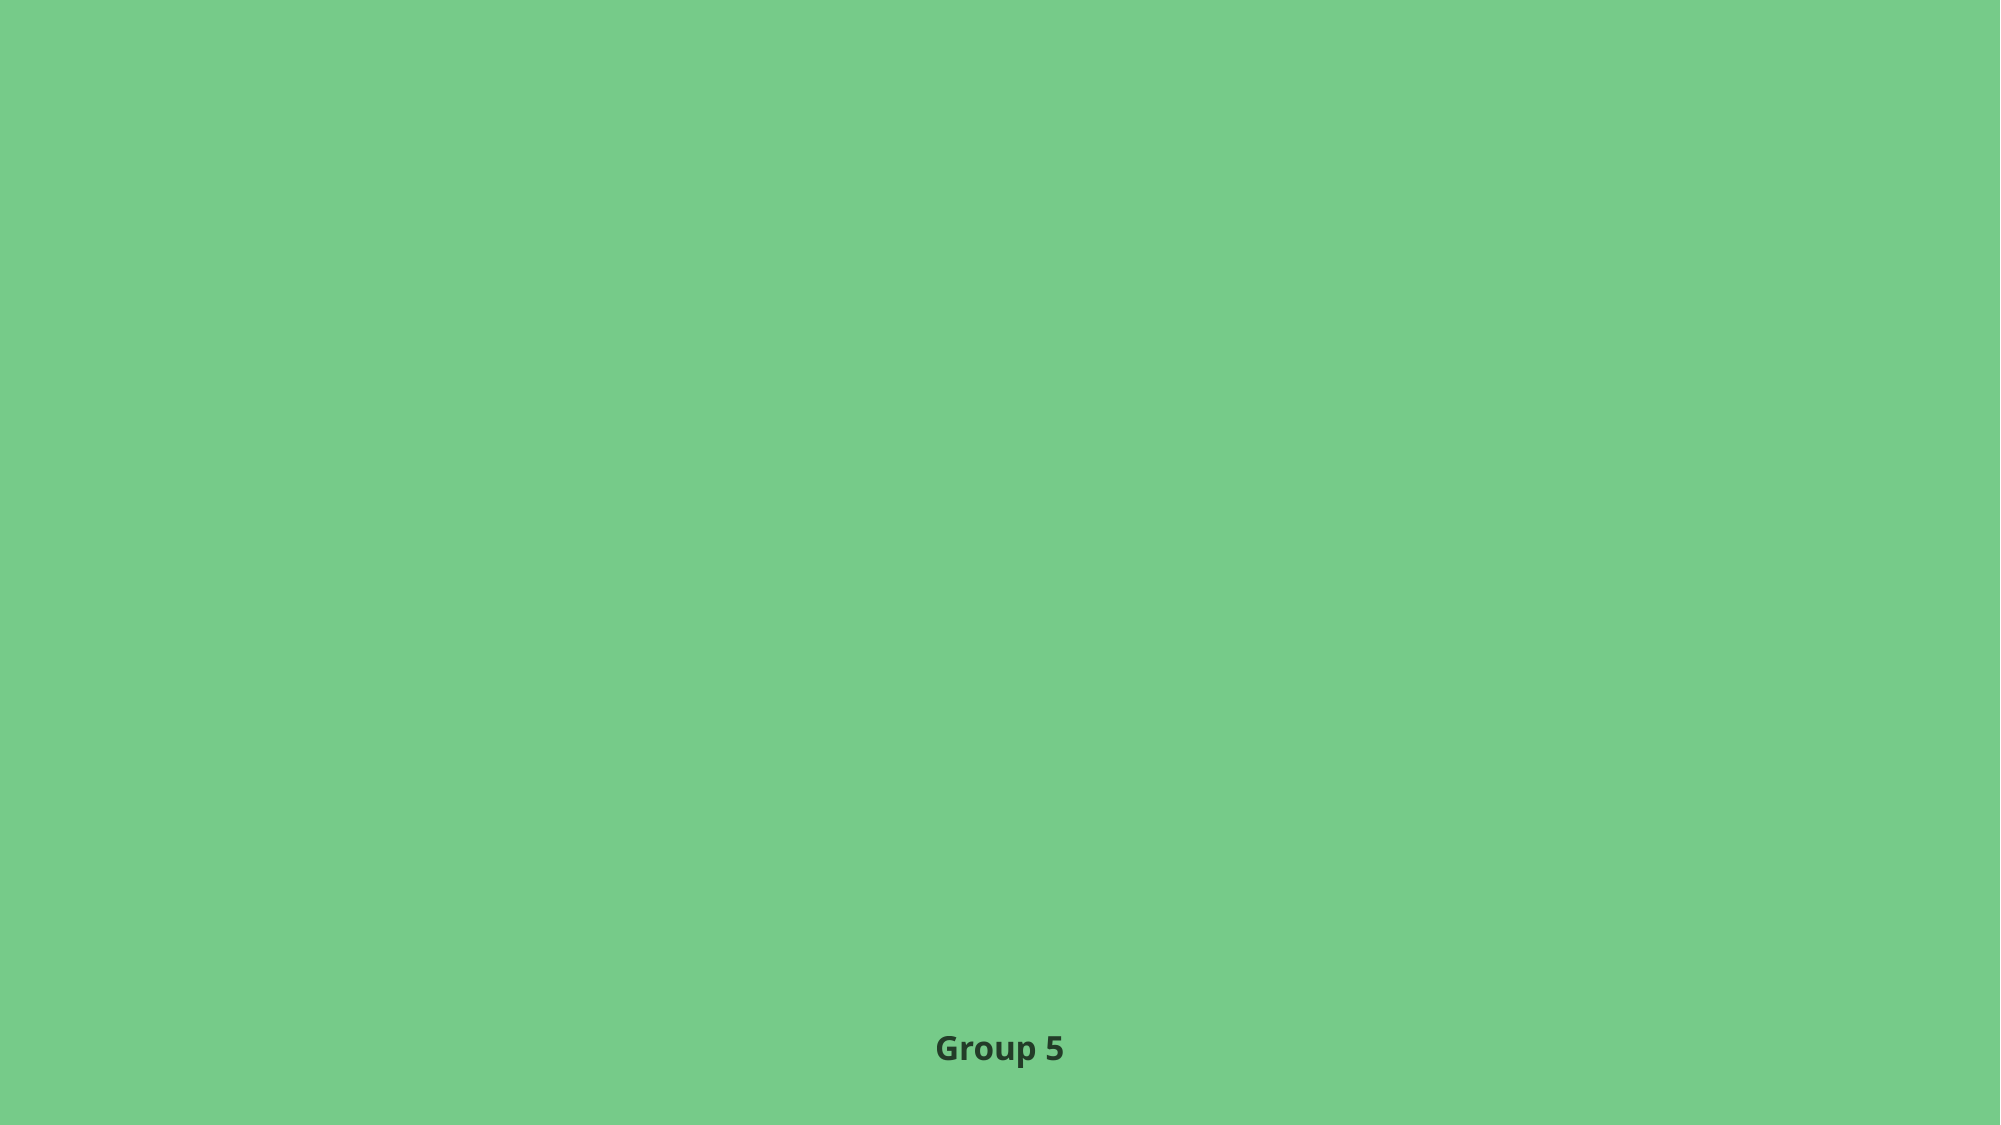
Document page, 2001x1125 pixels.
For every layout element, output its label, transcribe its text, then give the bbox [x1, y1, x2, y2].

footer Group 5 [515, 1021, 1484, 1074]
